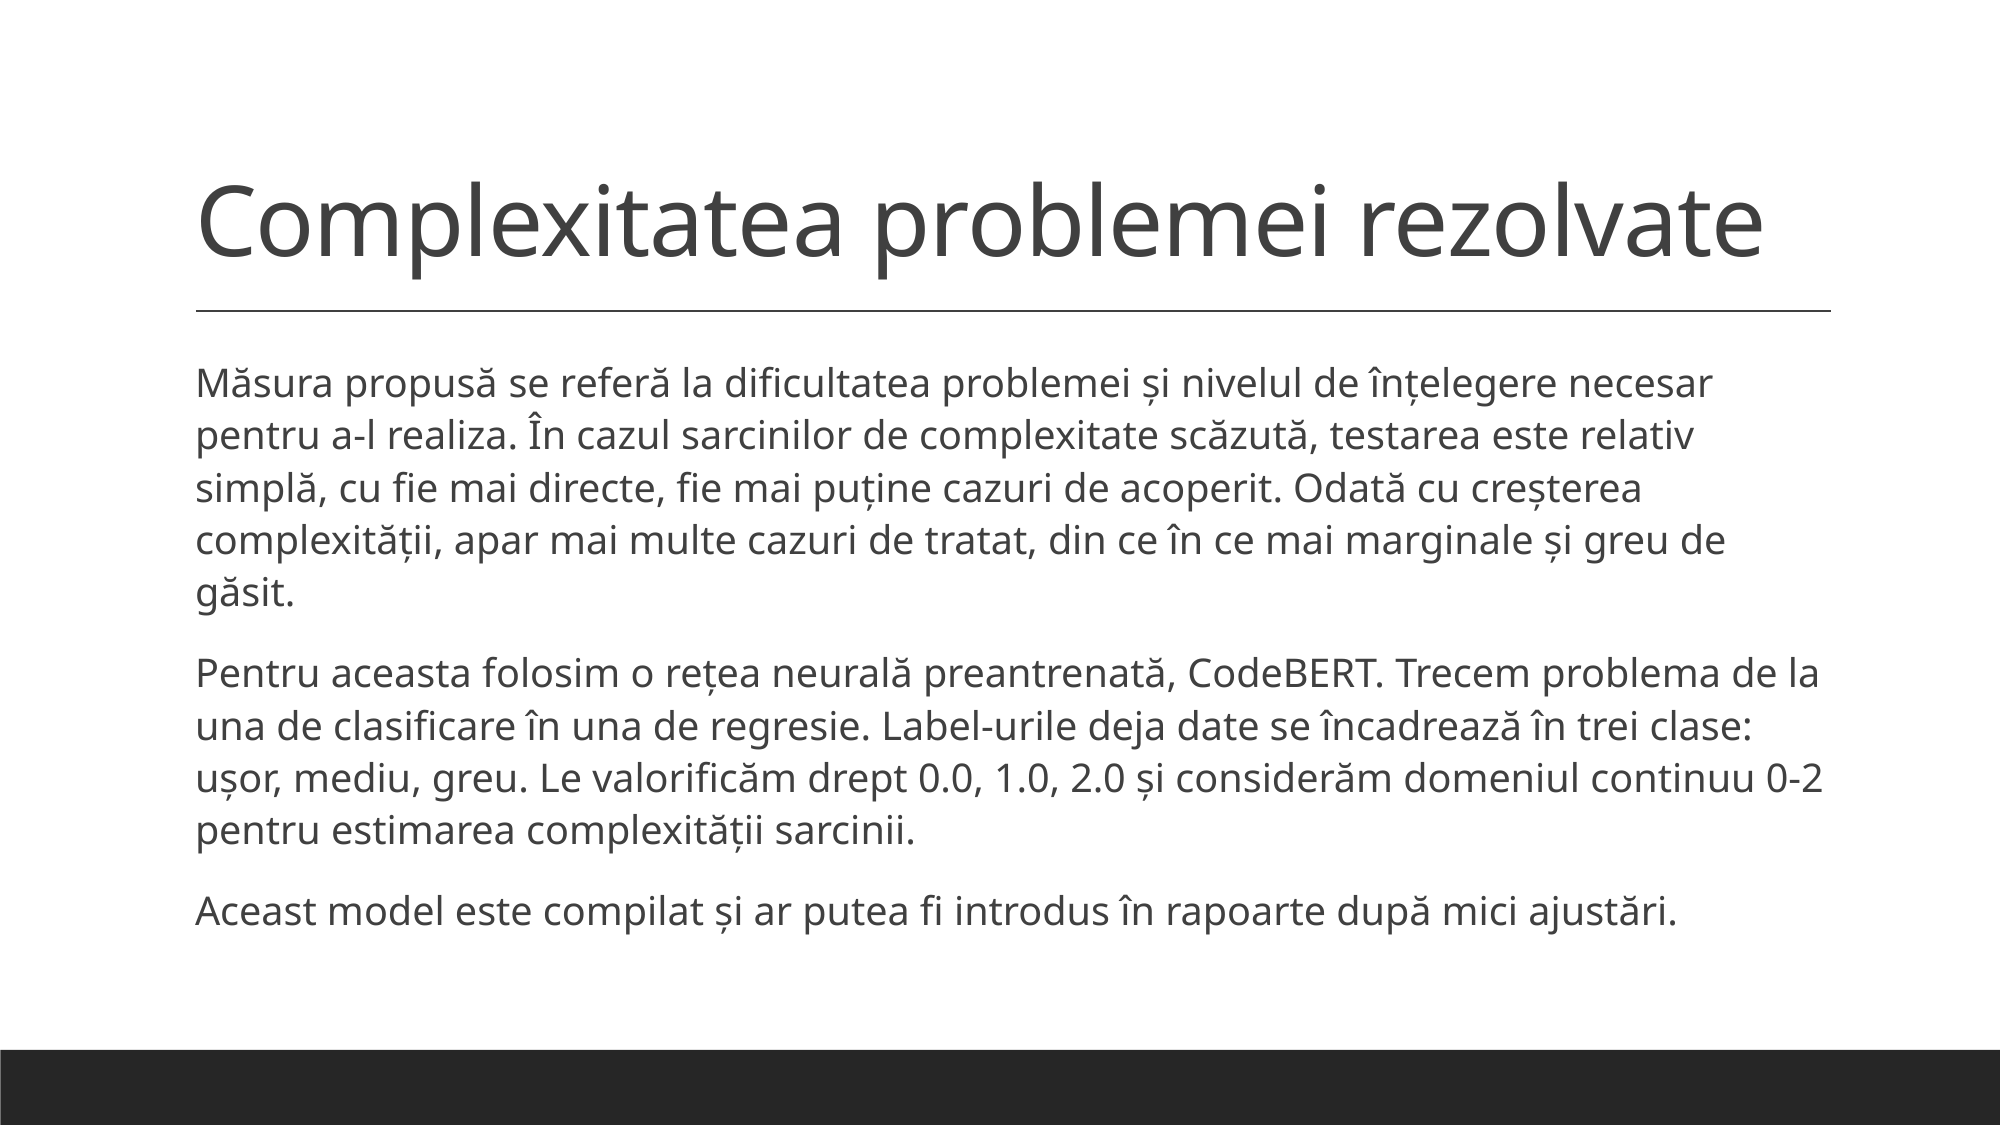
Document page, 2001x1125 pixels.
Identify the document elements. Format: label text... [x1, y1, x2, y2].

list Măsura propusă se referă la dificultatea problemei și nivelul de înțelegere necesar pentru a-l realiza. În cazul sarcinilor de complexitate scăzută, testarea este relativ simplă, cu fie mai directe, fie mai puține cazuri de acoperit. Odată cu creșterea complexității, apar mai multe cazuri de tratat, din ce în ce mai marginale și greu de găsit. Pentru aceasta folosim o rețea neurală preantrenată, CodeBERT. Trecem problema de la una de clasificare în una de regresie. Label-urile deja date se încadrează în trei clase: ușor, mediu, greu. Le valorificăm drept 0.0, 1.0, 2.0 și considerăm domeniul continuu 0-2 pentru estimarea complexității sarcinii. Aceast model este compilat și ar putea fi introdus în rapoarte după mici ajustări. [180, 345, 1830, 963]
title Complexitatea problemei rezolvate [180, 47, 1830, 285]
